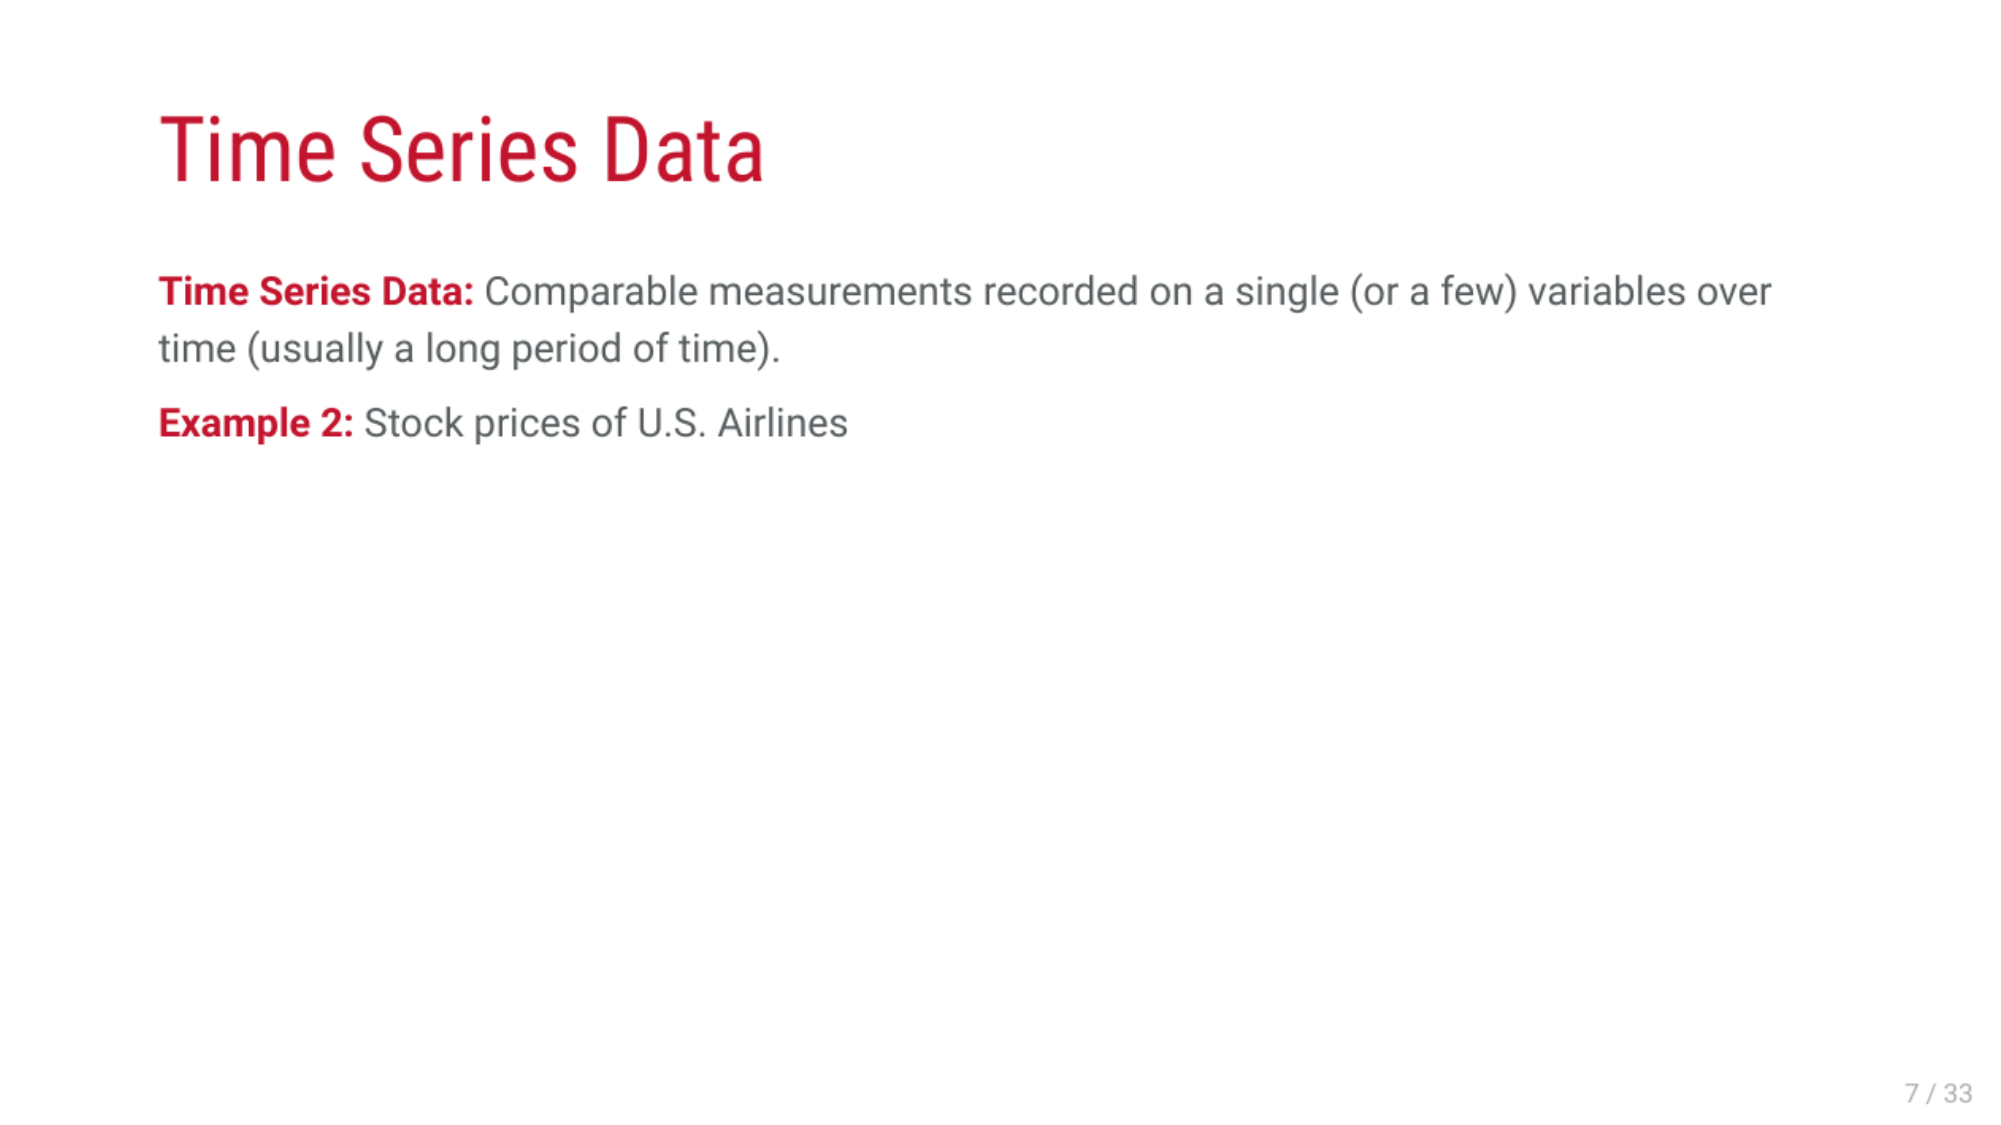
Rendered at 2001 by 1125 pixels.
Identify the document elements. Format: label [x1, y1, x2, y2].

list [0, 0, 2000, 1125]
